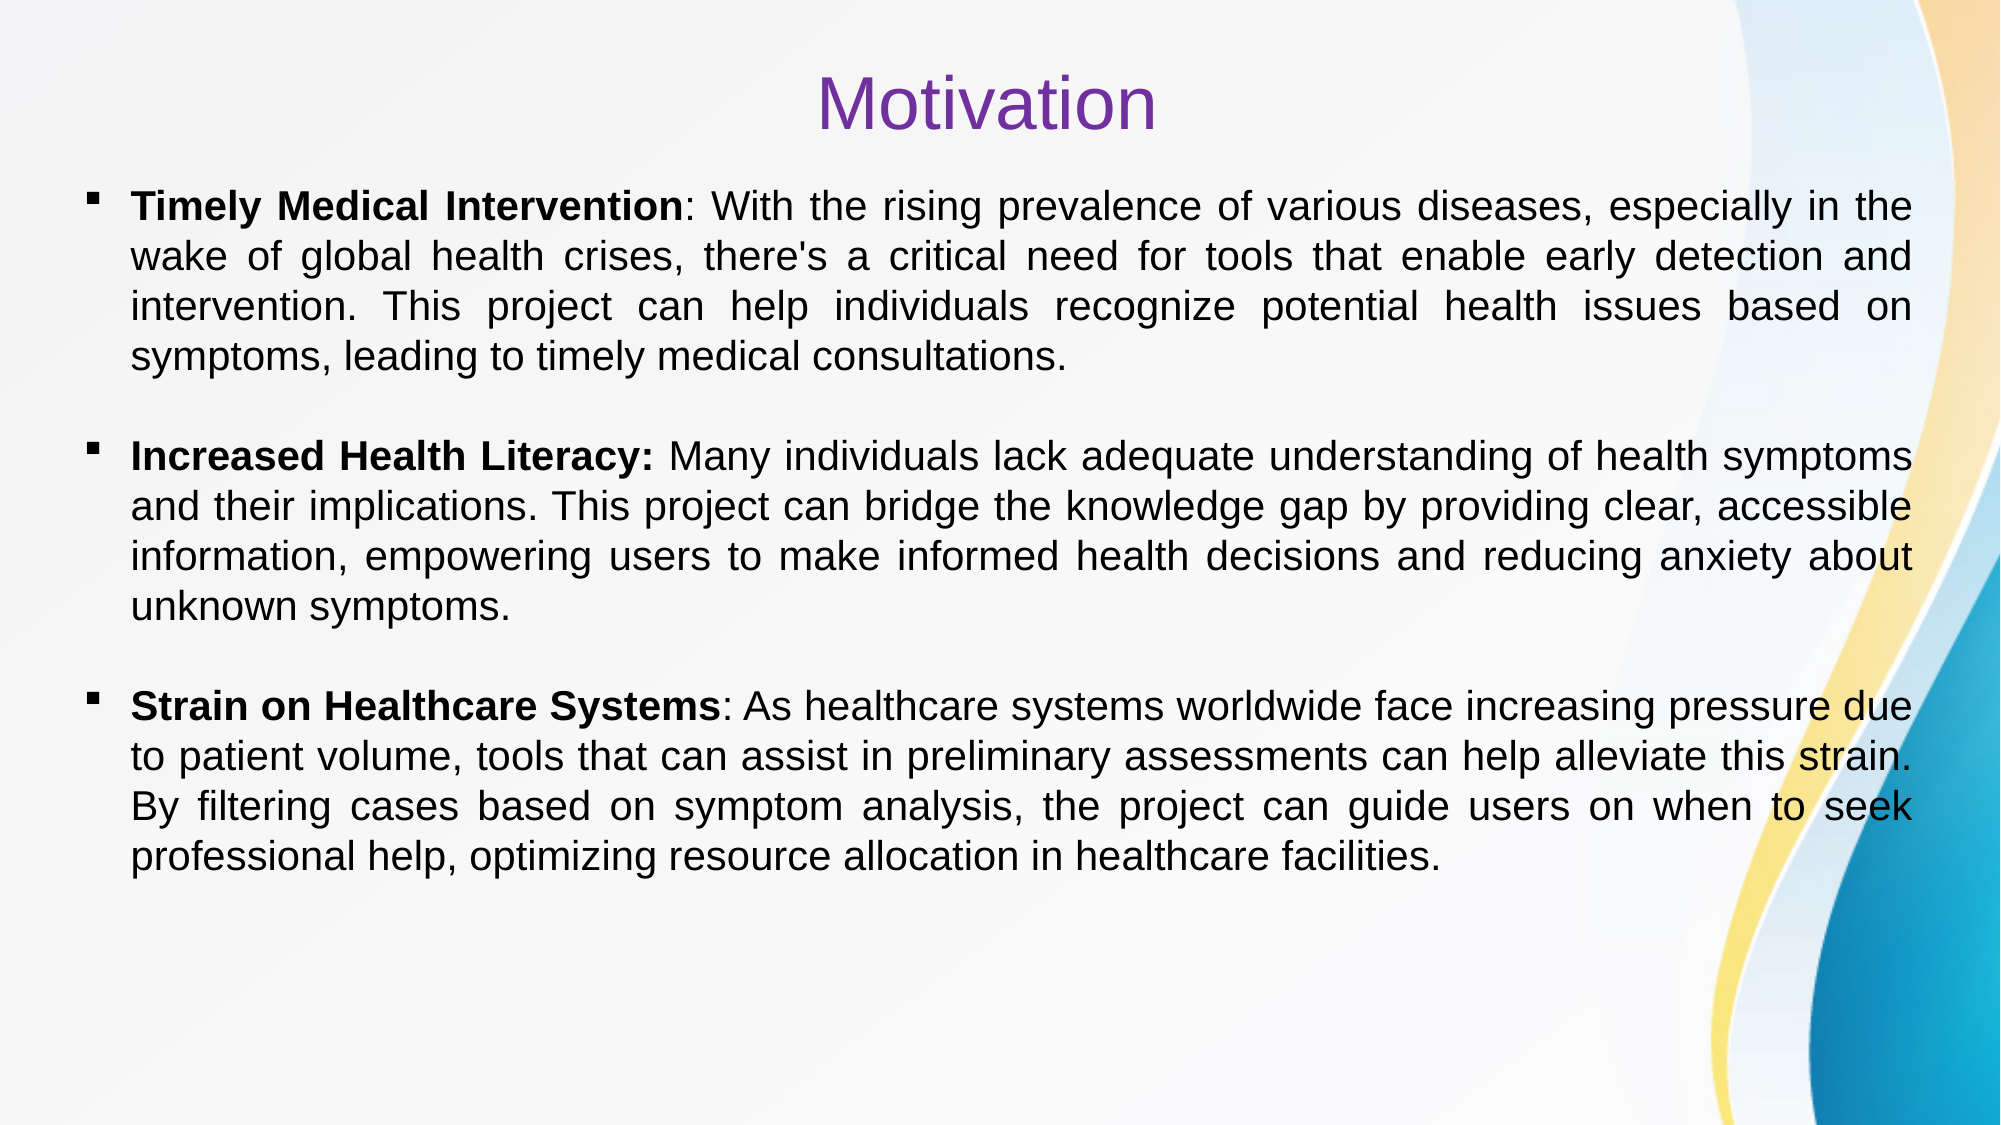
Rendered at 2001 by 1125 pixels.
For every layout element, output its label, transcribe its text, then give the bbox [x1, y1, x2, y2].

picture [0, 0, 2001, 1125]
text_box Timely Medical Intervention: With the rising prevalence of various diseases, especially in the wake of global health crises, there's a critical need for tools that enable early detection and intervention. This project can help individuals recognize potential health issues based on symptoms, leading to timely medical consultations. Increased Health Literacy: Many individuals lack adequate understanding of health symptoms and their implications. This project can bridge the knowledge gap by providing clear, accessible information, empowering users to make informed health decisions and reducing anxiety about unknown symptoms. Strain on Healthcare Systems: As healthcare systems worldwide face increasing pressure due to patient volume, tools that can assist in preliminary assessments can help alleviate this strain. By filtering cases based on symptom analysis, the project can guide users on when to seek professional help, optimizing resource allocation in healthcare facilities. [68, 171, 1929, 1125]
text_box Motivation [15, 47, 1939, 153]
